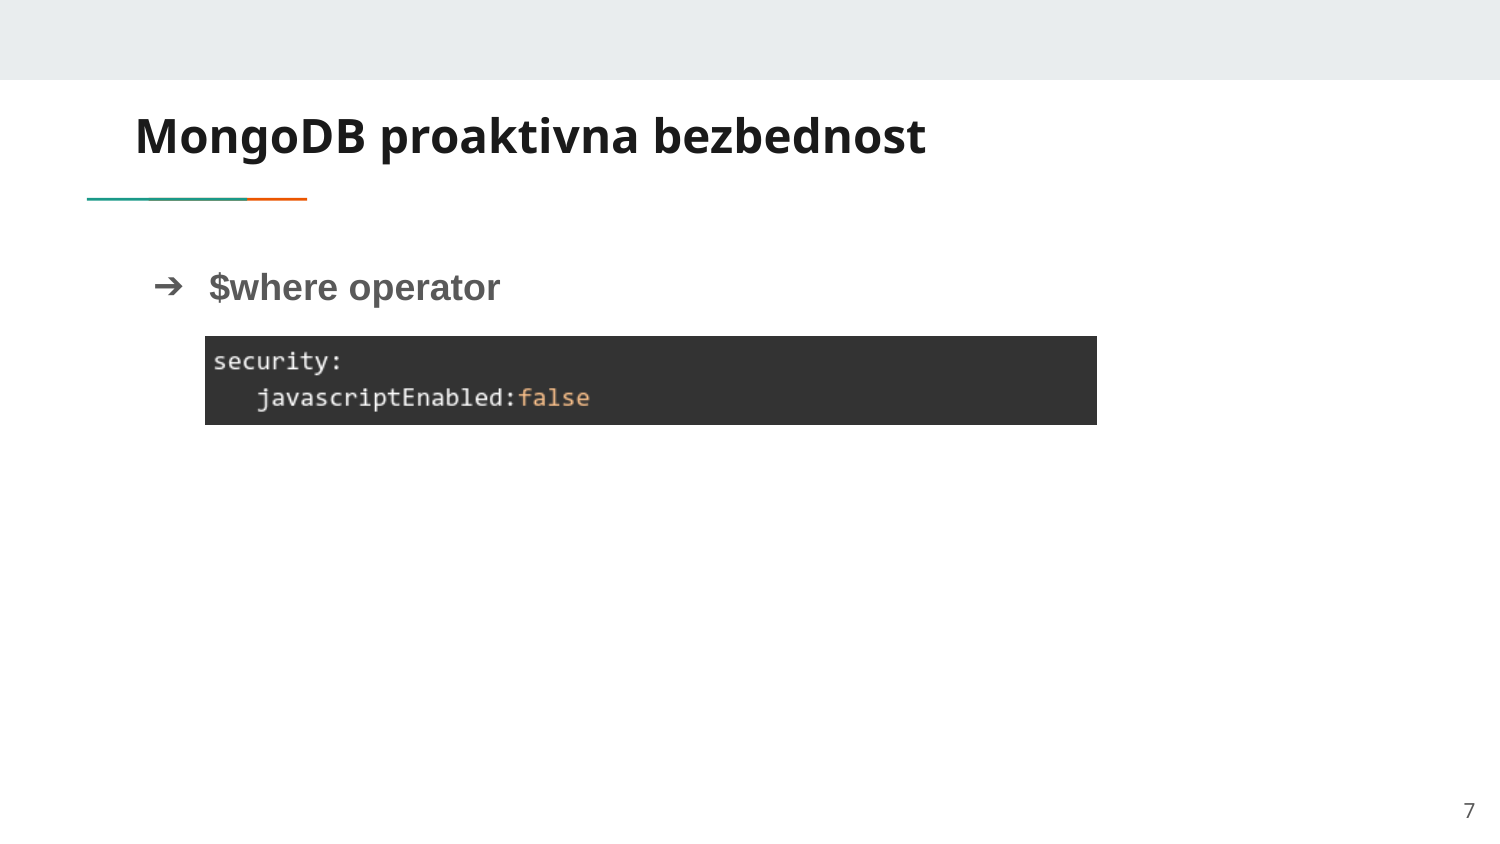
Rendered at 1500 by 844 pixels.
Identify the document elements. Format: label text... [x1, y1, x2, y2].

picture [205, 336, 1097, 425]
slide_number ‹#› [1400, 779, 1491, 844]
list $where operator [119, 225, 1381, 730]
title MongoDB proaktivna bezbednost [119, 90, 1381, 179]
